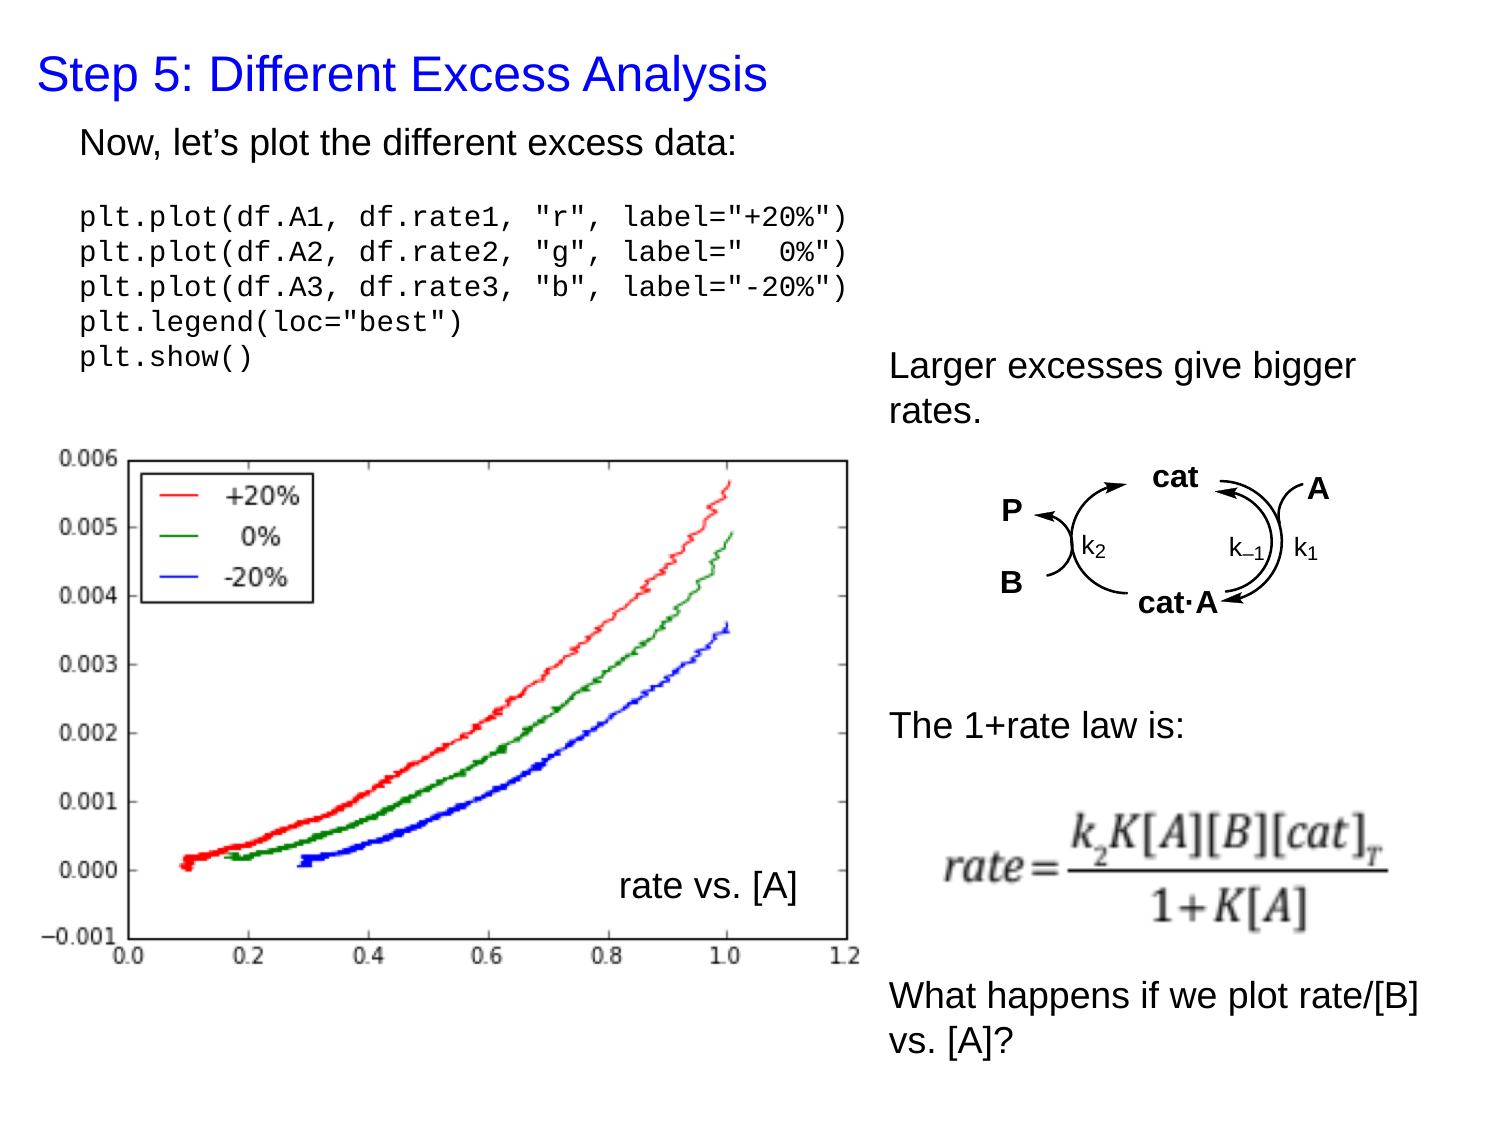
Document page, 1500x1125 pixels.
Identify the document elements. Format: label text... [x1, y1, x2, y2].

picture [17, 432, 875, 981]
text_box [994, 467, 1336, 643]
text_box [937, 790, 1395, 936]
text_box Step 5: Different Excess Analysis [21, 34, 1297, 110]
text_box Larger excesses give bigger rates. The 1+rate law is: What happens if we plot rate/[B] vs. [A]? [874, 334, 1474, 1069]
text_box Now, let’s plot the different excess data: plt.plot(df.A1, df.rate1, "r", label="+20%") plt.plot(df.A2, df.rate2, "g", label=" 0%") plt.plot(df.A3, df.rate3, "b", label="-20%") plt.legend(loc="best") plt.show() [64, 110, 1448, 380]
